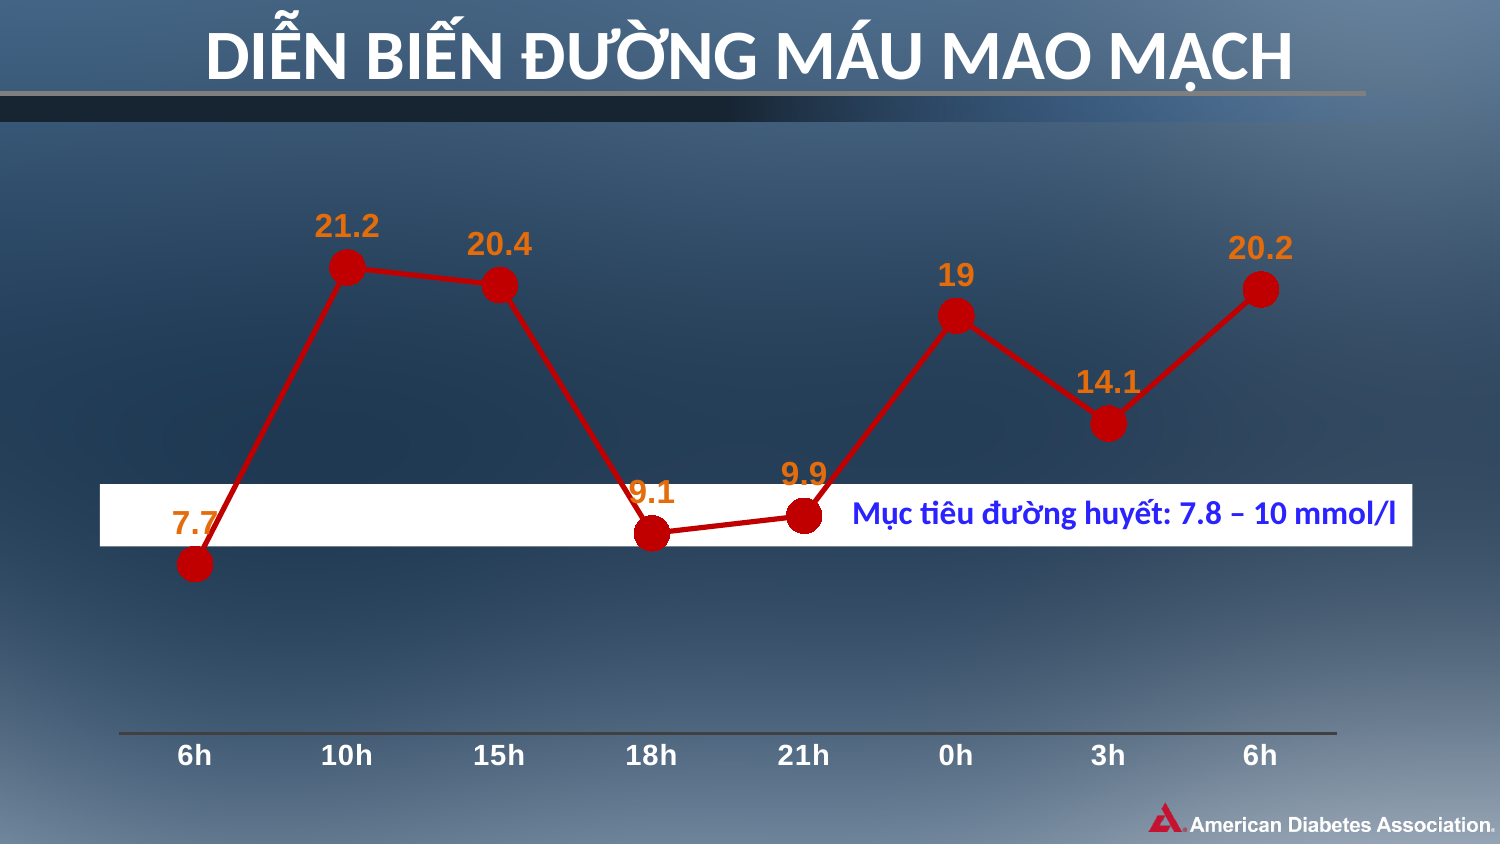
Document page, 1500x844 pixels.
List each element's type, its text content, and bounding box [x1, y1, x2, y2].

text_box Mục tiêu đường huyết: 7.8 – 10 mmol/l [1366, 484, 1413, 547]
title DIỄN BIẾN ĐƯỜNG MÁU MAO MẠCH [0, 0, 1500, 122]
chart [93, 171, 1363, 785]
picture [0, 122, 1500, 844]
